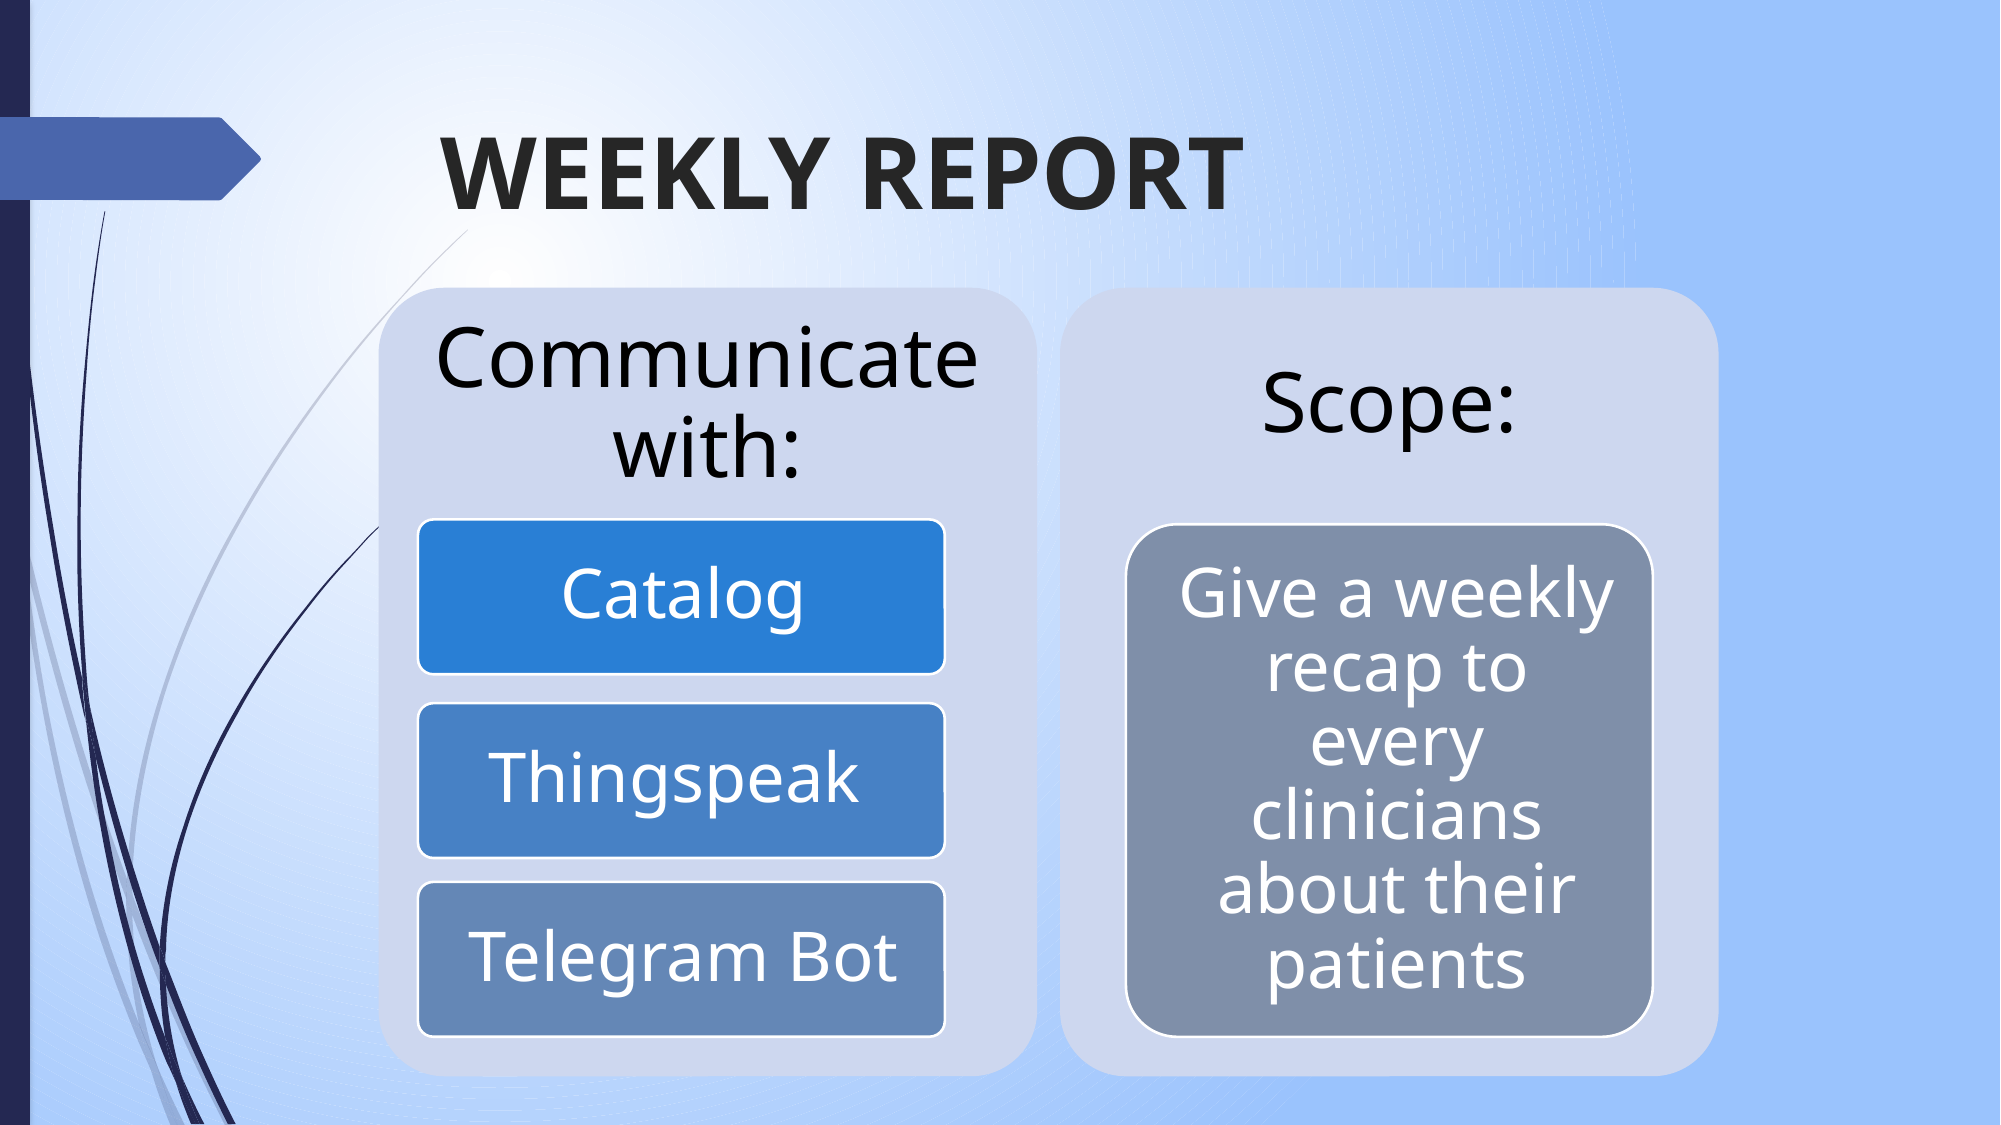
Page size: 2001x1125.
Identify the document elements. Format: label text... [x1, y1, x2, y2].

title WEEKLY REPORT [425, 102, 1888, 313]
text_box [351, 287, 1720, 1077]
